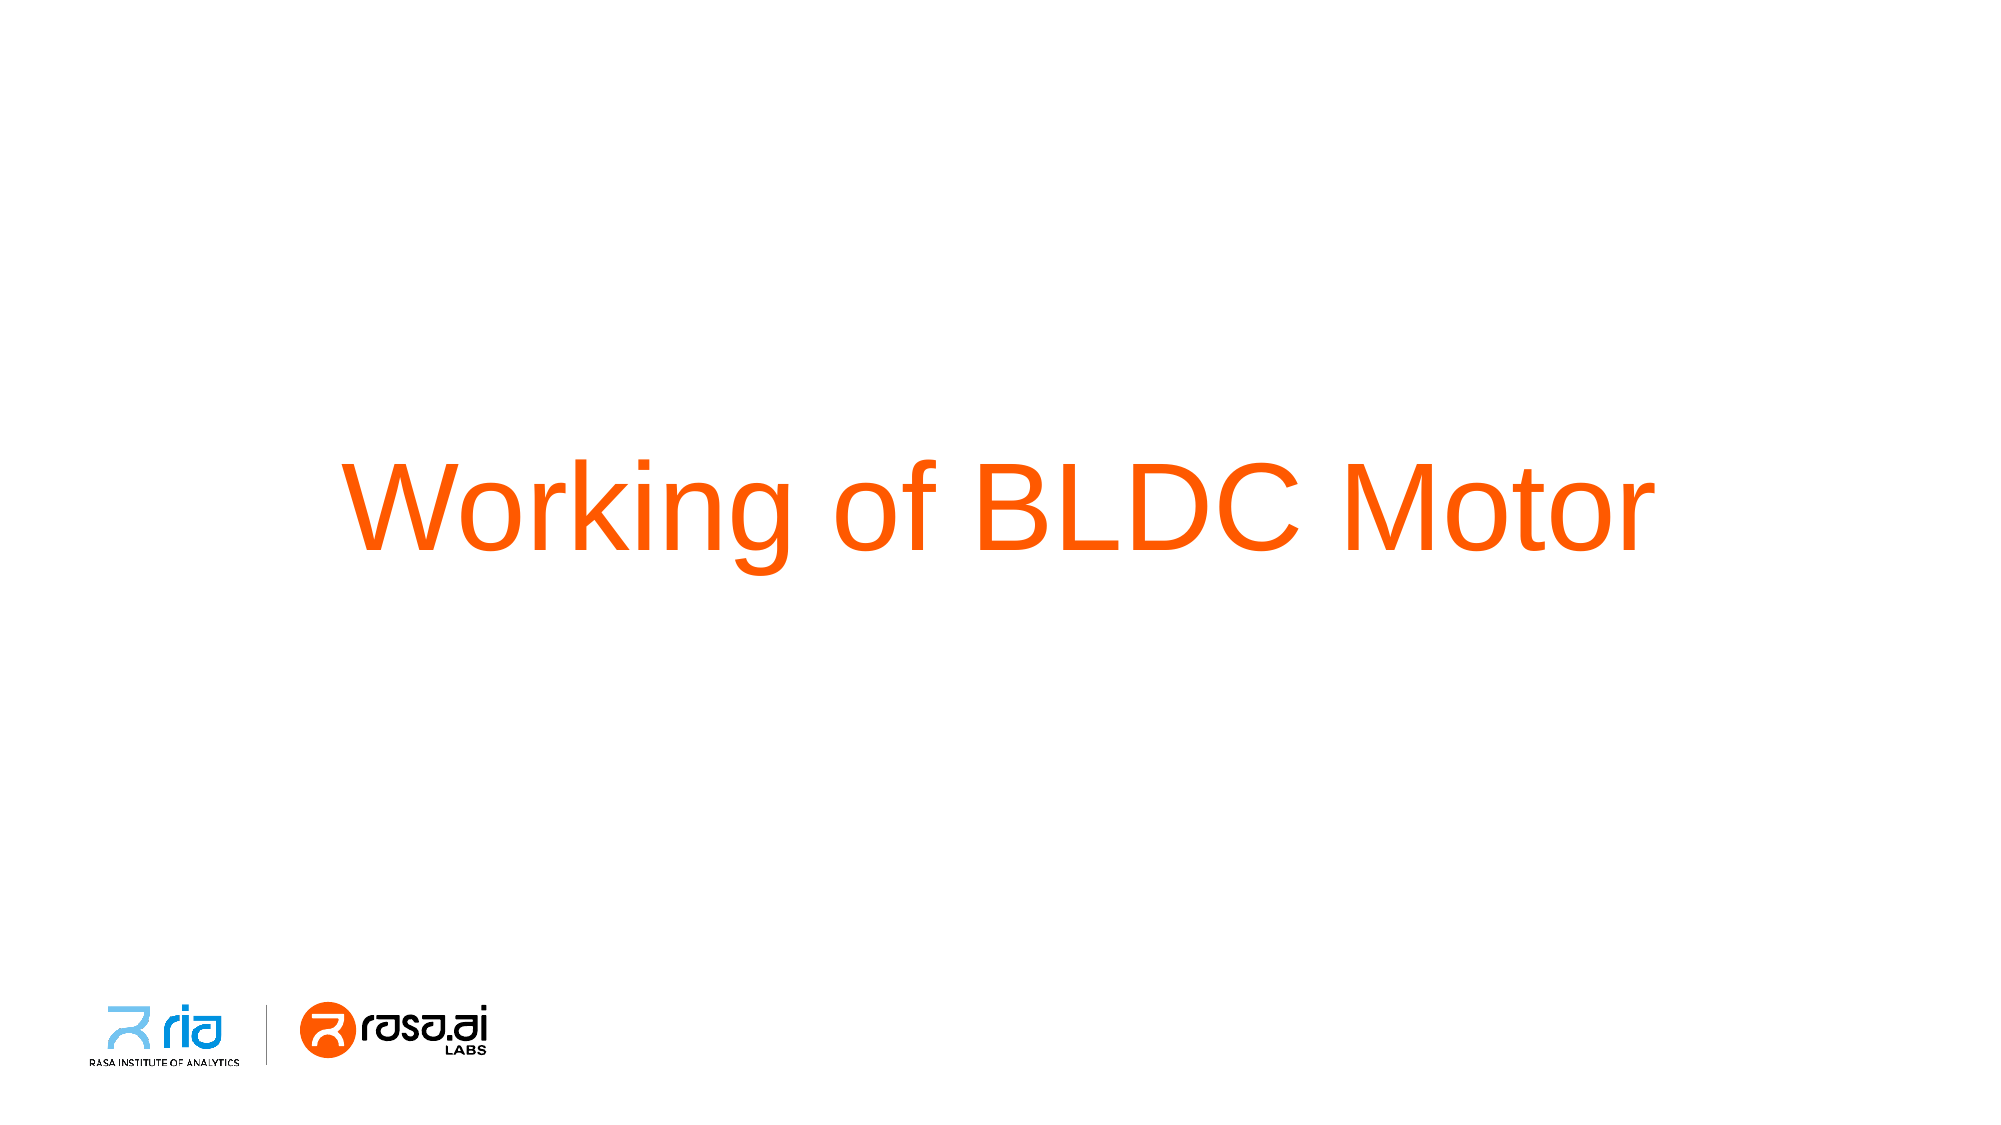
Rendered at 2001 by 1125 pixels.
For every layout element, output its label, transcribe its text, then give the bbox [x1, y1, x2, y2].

picture [78, 992, 250, 1078]
title Working of BLDC Motor [249, 424, 1750, 576]
